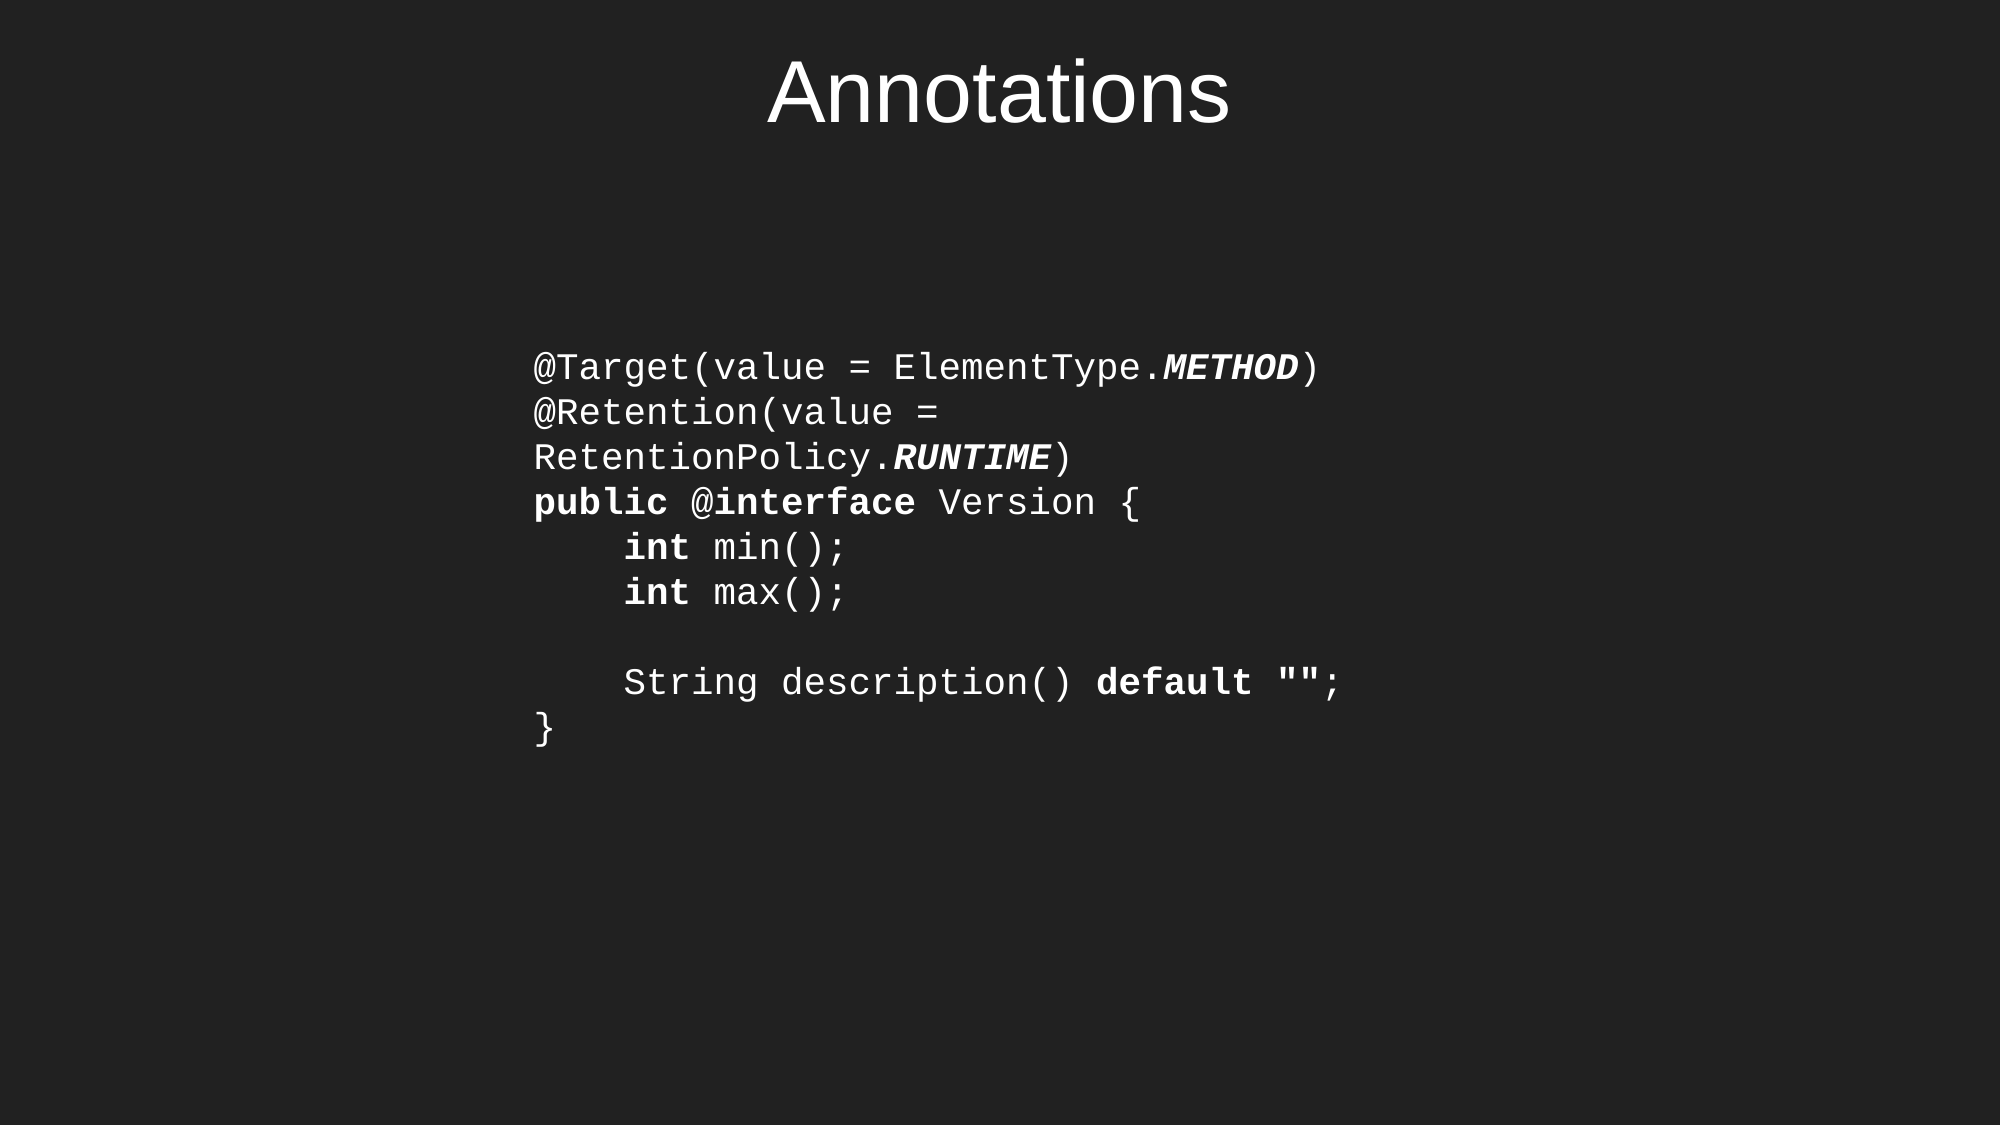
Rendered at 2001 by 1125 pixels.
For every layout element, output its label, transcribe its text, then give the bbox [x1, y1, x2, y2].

title Annotations [68, 28, 1932, 157]
text_box @Target(value = ElementType.METHOD) @Retention(value = RetentionPolicy.RUNTIME) public @interface Version { int min(); int max(); String description() default ""; } [500, 334, 1500, 755]
